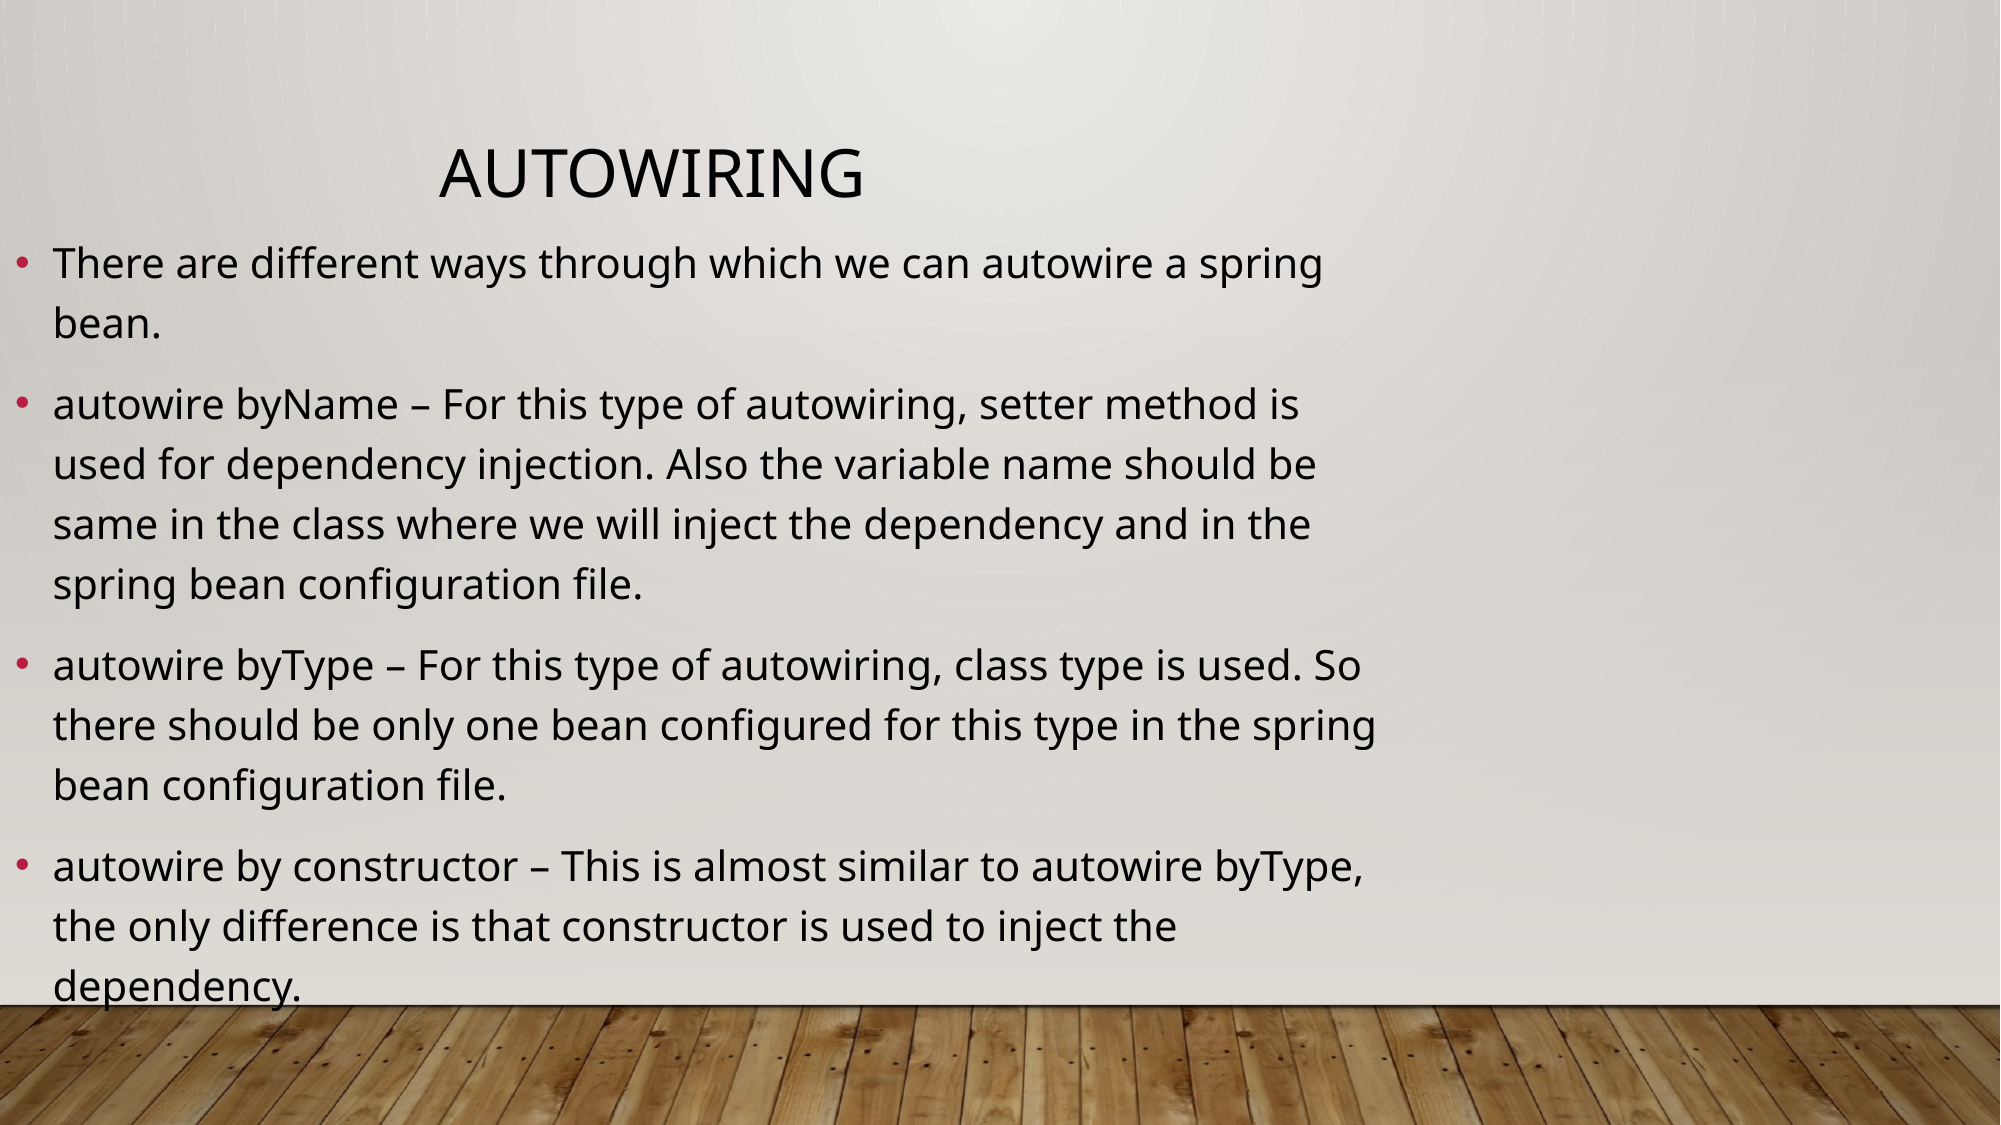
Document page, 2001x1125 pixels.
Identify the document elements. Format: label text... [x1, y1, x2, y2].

picture [0, 1005, 2000, 1125]
list There are different ways through which we can autowire a spring bean. autowire byName – For this type of autowiring, setter method is used for dependency injection. Also the variable name should be same in the class where we will inject the dependency and in the spring bean configuration file. autowire byType – For this type of autowiring, class type is used. So there should be only one bean configured for this type in the spring bean configuration file. autowire by constructor – This is almost similar to autowire byType, the only difference is that constructor is used to inject the dependency. [0, 219, 1411, 992]
title AutoWiring [424, 132, 2000, 305]
